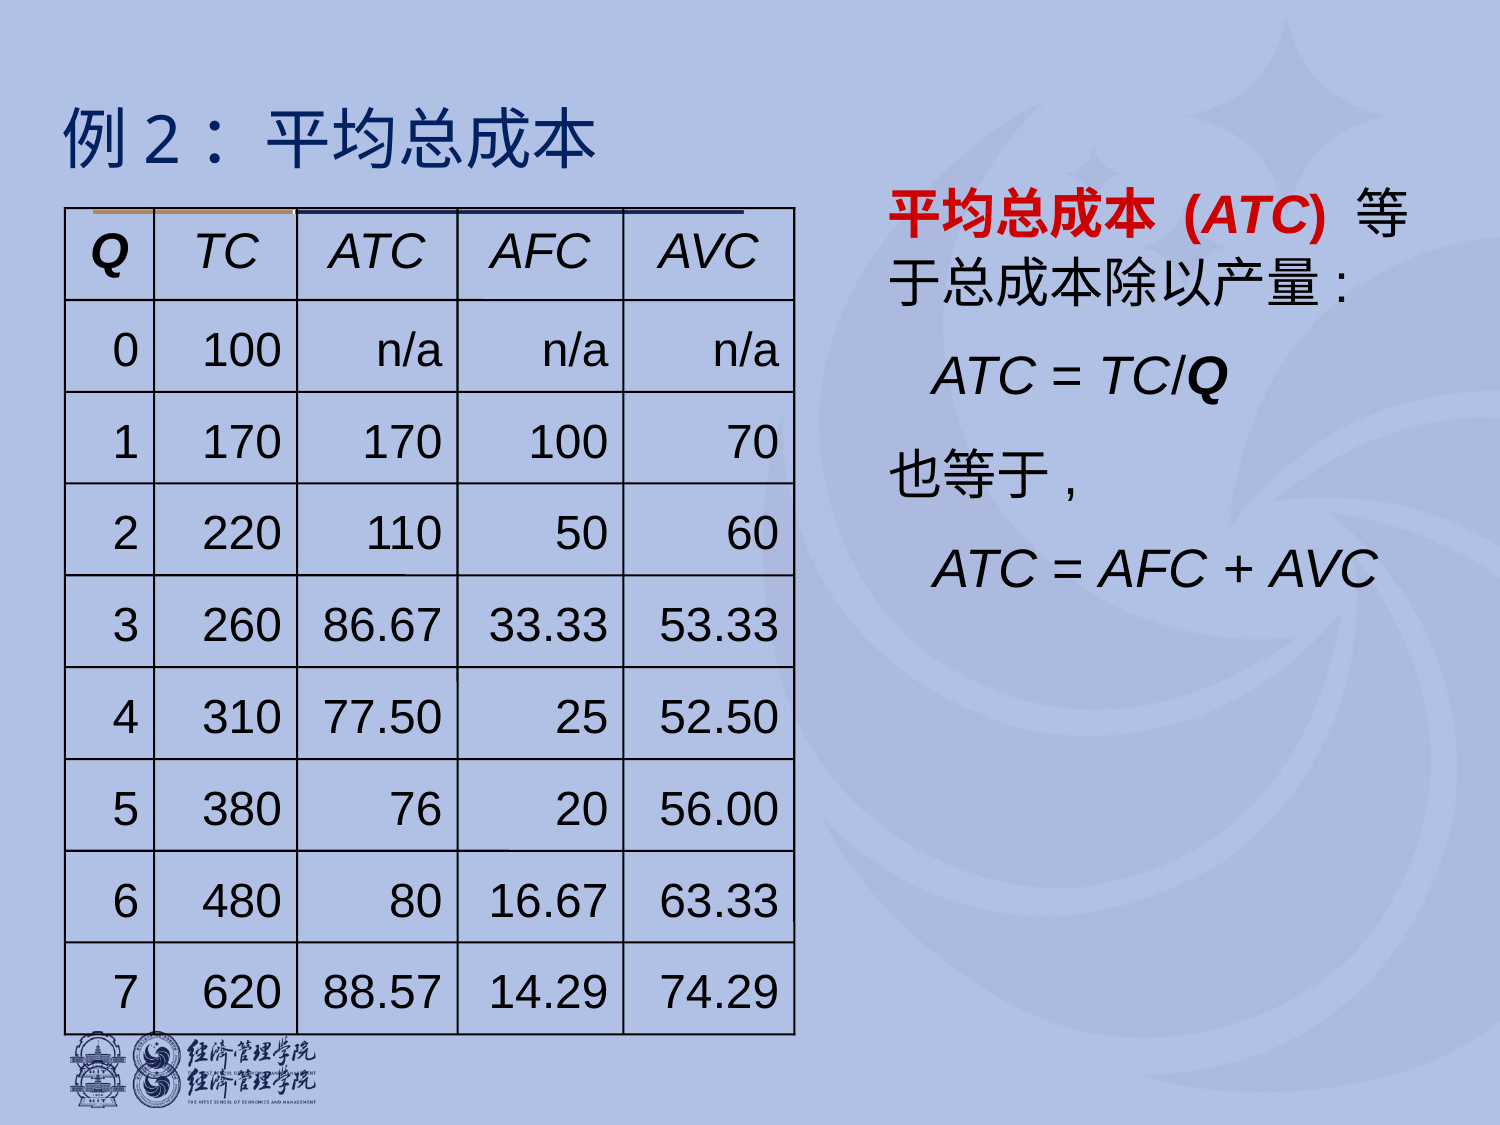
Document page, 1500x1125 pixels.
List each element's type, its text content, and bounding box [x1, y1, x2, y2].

text_box 310 [155, 668, 291, 759]
text_box 7 [65, 943, 154, 1034]
text_box 620 [155, 943, 291, 1034]
text_box 2 [65, 484, 154, 575]
text_box ATC [298, 209, 454, 298]
text_box 100 [155, 301, 293, 391]
text_box 平均总成本 (ATC) 等于总成本除以产量: ATC = TC/Q [872, 169, 1429, 569]
text_box 5 [65, 760, 154, 850]
text_box 0 [65, 301, 154, 391]
text_box 也等于, ATC = AFC + AVC [873, 429, 1452, 629]
text_box 3 [65, 576, 154, 667]
text_box 380 [155, 760, 291, 850]
text_box 1 [65, 392, 154, 483]
text_box 480 [155, 851, 291, 942]
text_box Q [65, 209, 154, 300]
text_box 4 [65, 668, 154, 759]
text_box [457, 207, 795, 1035]
text_box 220 [155, 484, 291, 575]
text_box TC [155, 209, 297, 300]
picture [0, 0, 1500, 1125]
text_box 6 [65, 851, 154, 942]
text_box 例2：平均总成本 [46, 89, 614, 185]
text_box 260 [155, 576, 291, 667]
text_box 170 [155, 392, 291, 483]
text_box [296, 299, 452, 1035]
